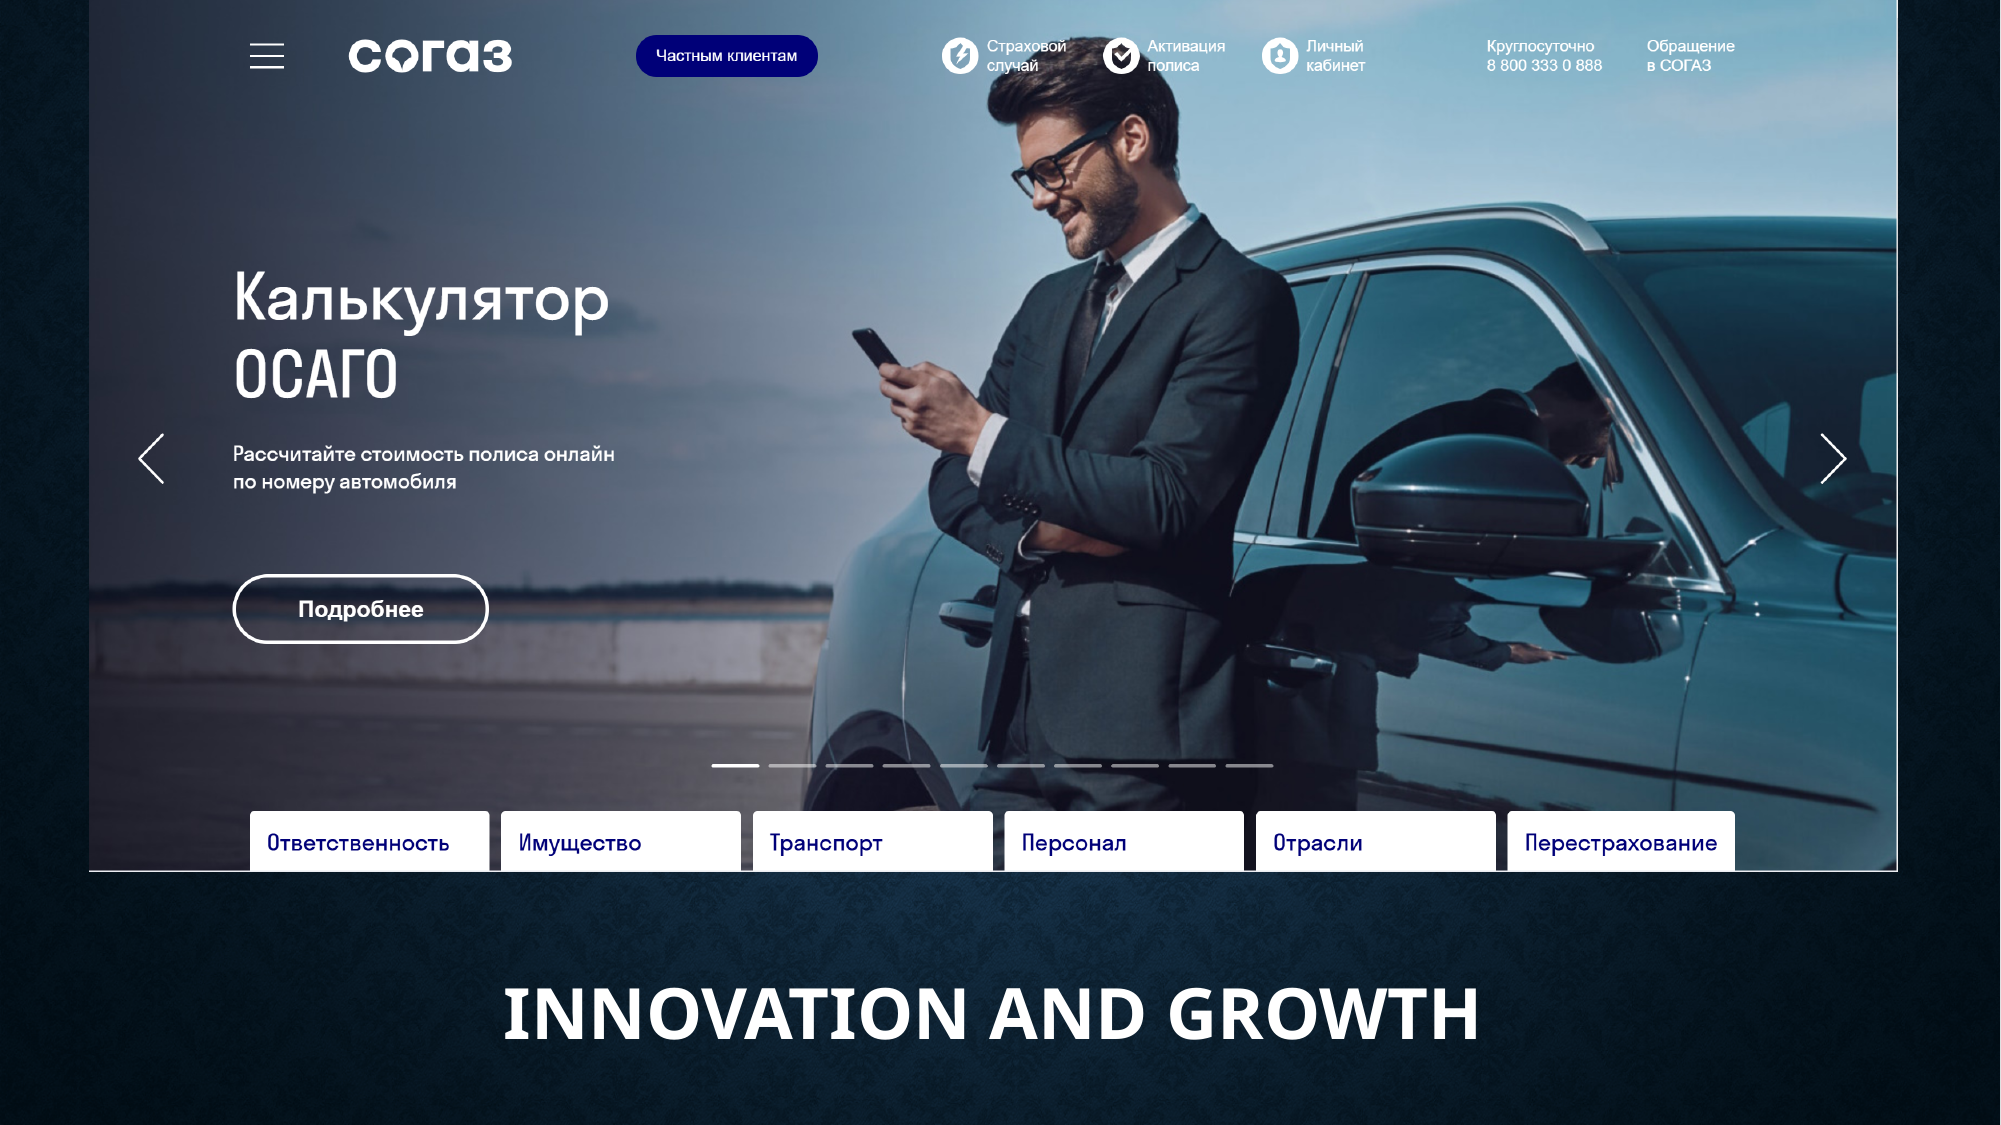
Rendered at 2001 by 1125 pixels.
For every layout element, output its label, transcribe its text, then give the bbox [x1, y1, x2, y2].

picture [89, 0, 1899, 872]
title Innovation and Growth [144, 907, 1843, 1125]
